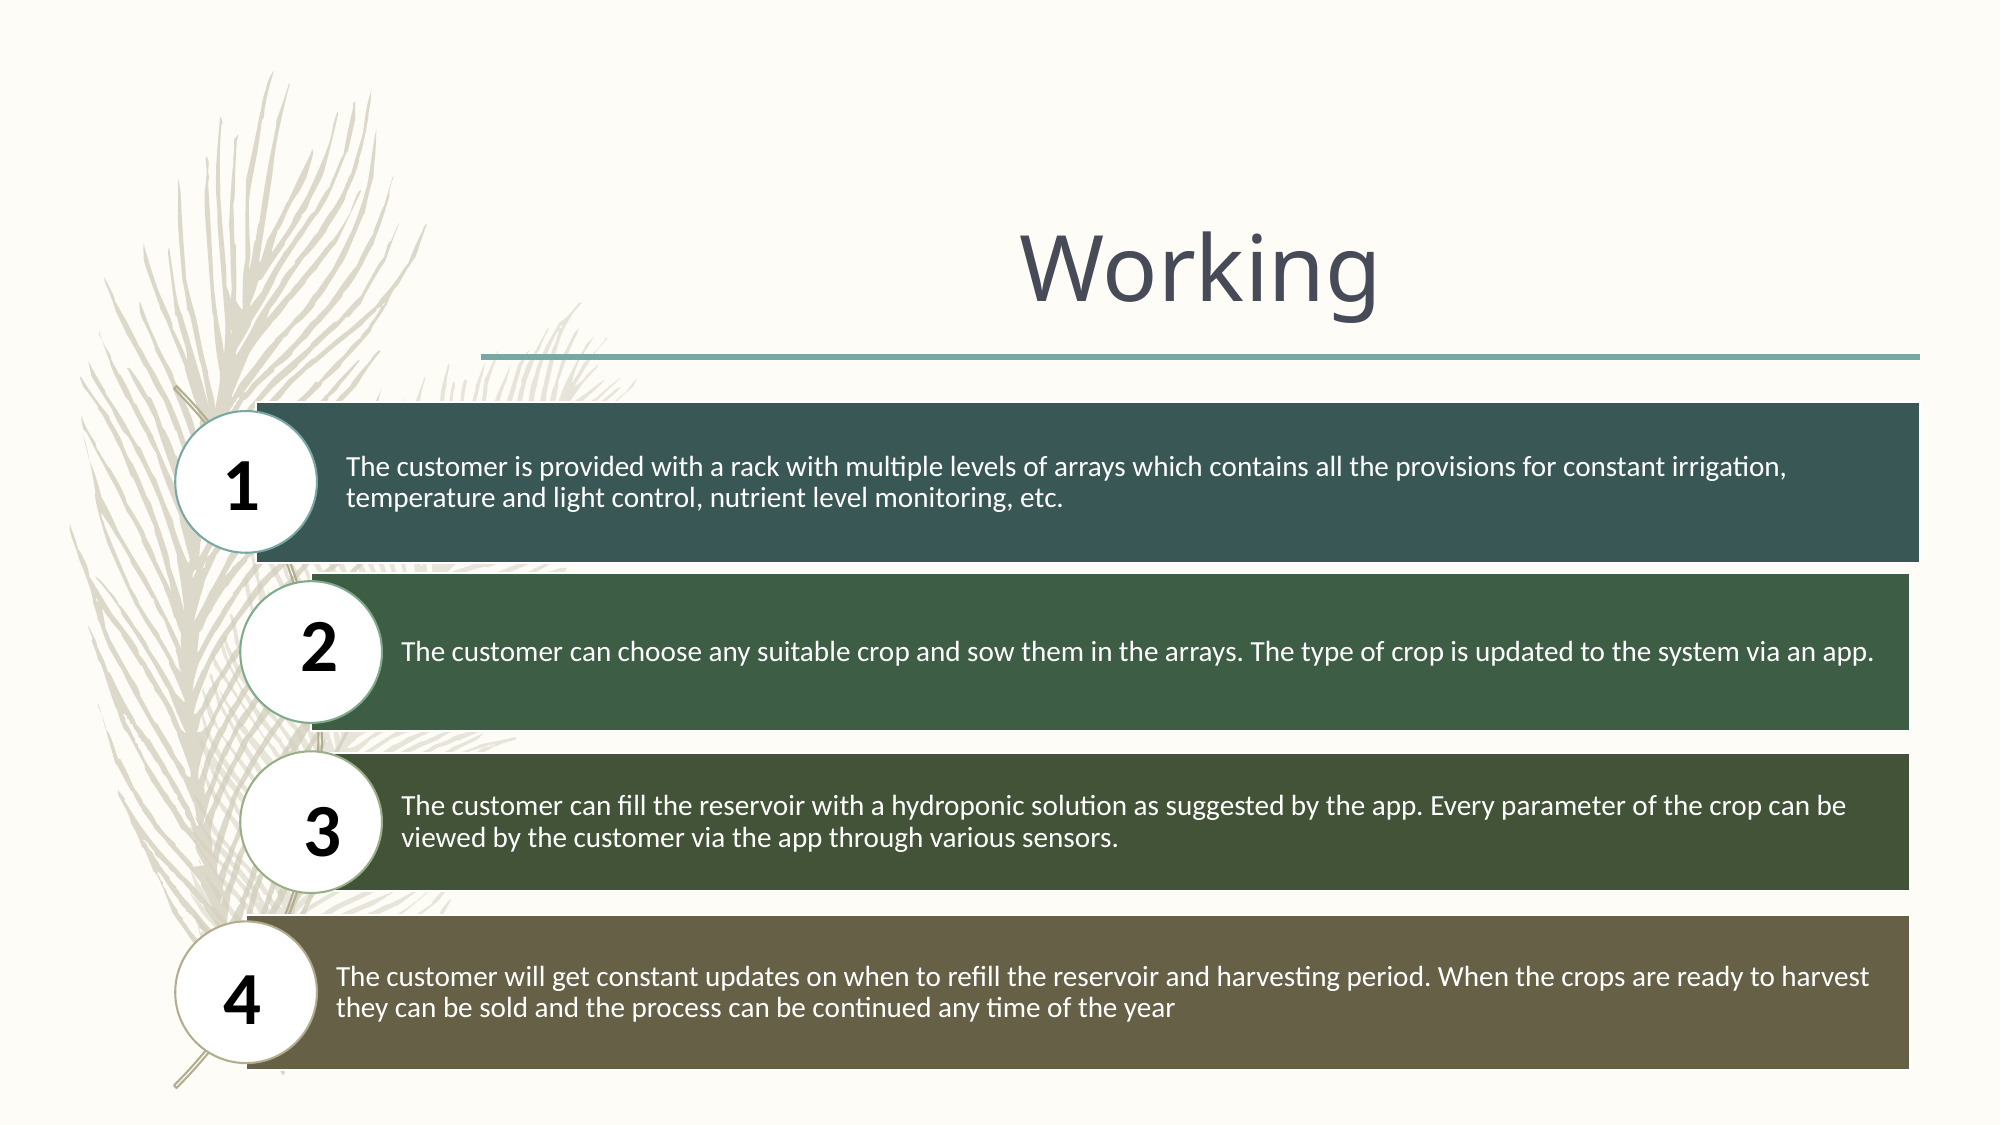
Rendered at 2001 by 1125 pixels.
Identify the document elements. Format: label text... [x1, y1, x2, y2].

title Working [481, 206, 1921, 368]
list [162, 368, 1921, 1106]
